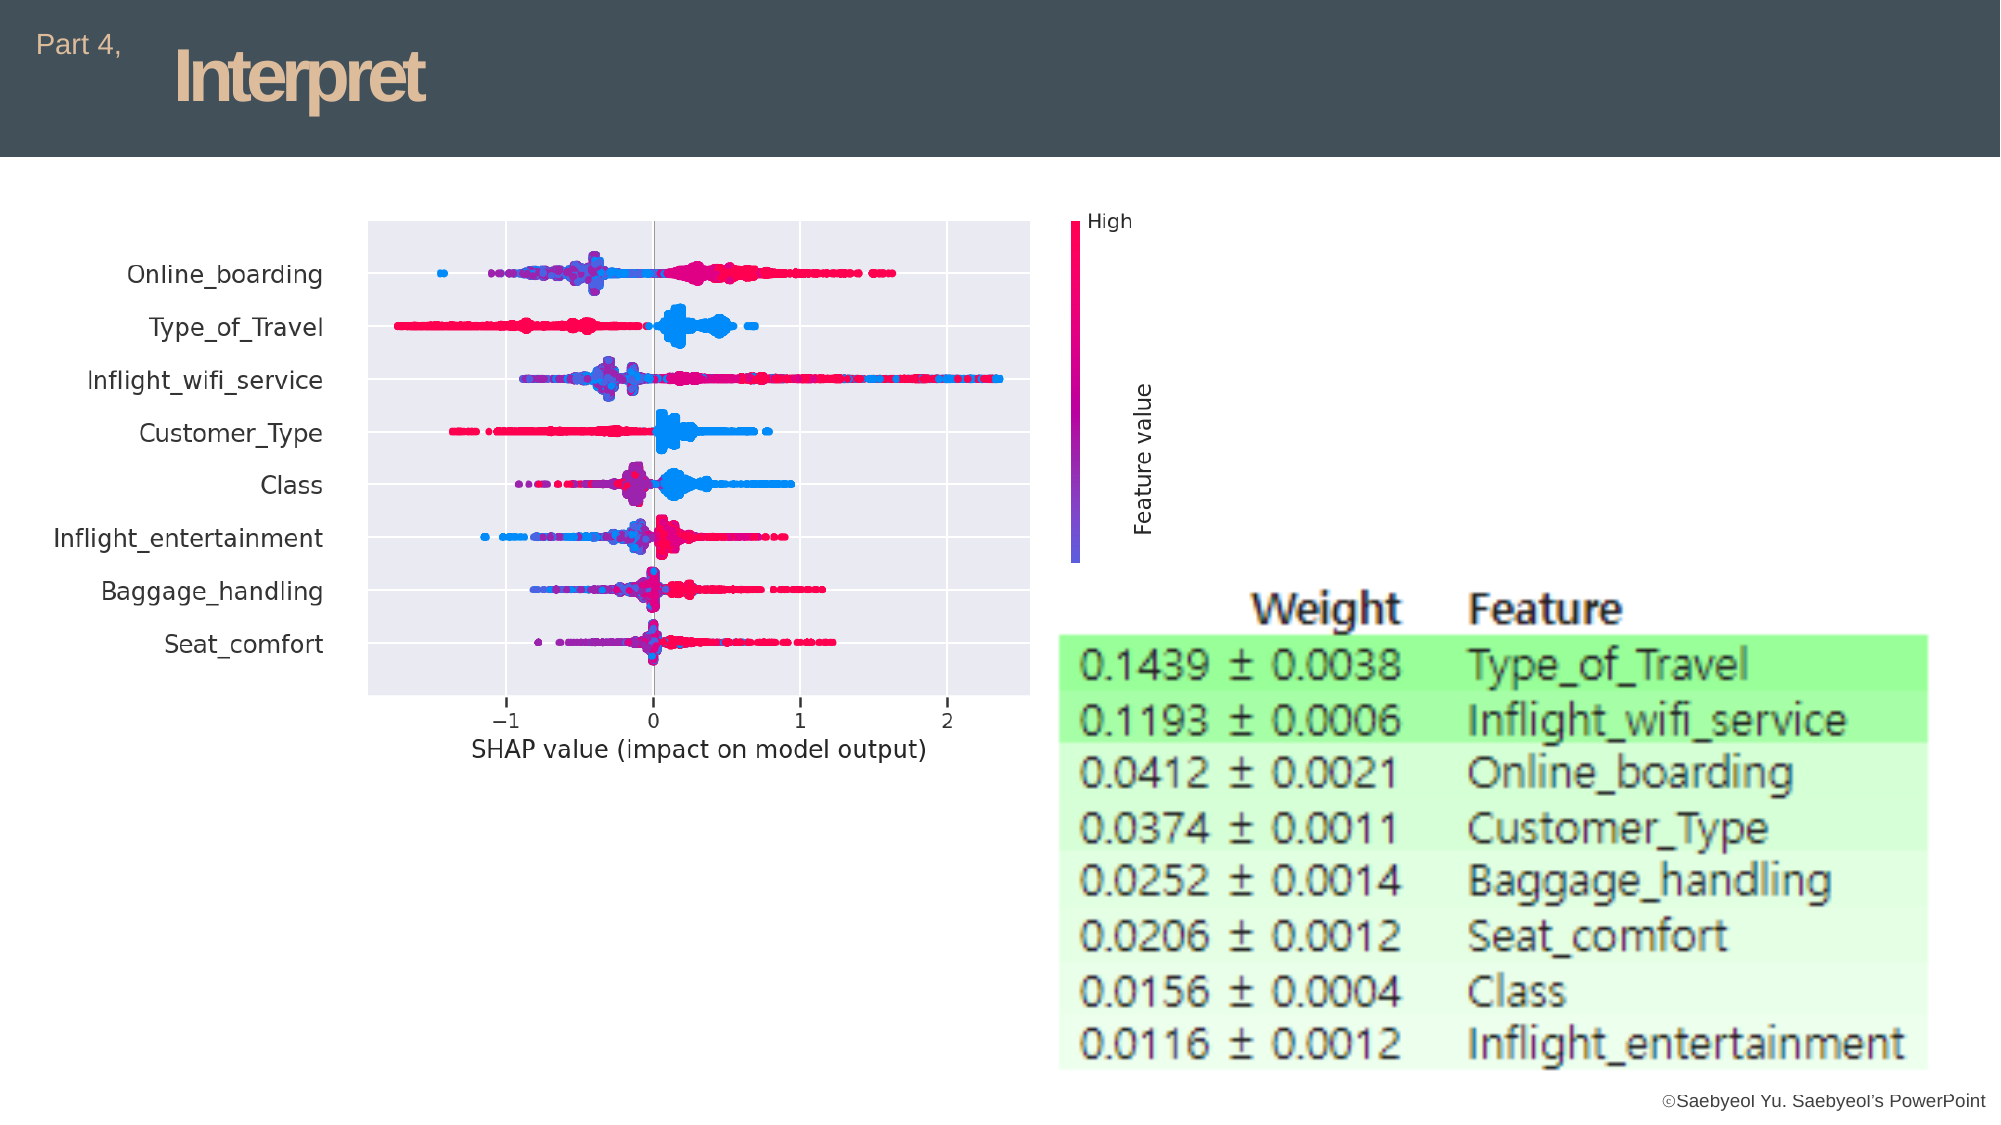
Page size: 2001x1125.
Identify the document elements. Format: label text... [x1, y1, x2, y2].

text_box Interpret [158, 18, 936, 124]
text_box [0, 0, 2000, 158]
text_box Part 4, [20, 18, 138, 69]
picture [39, 200, 1950, 1095]
